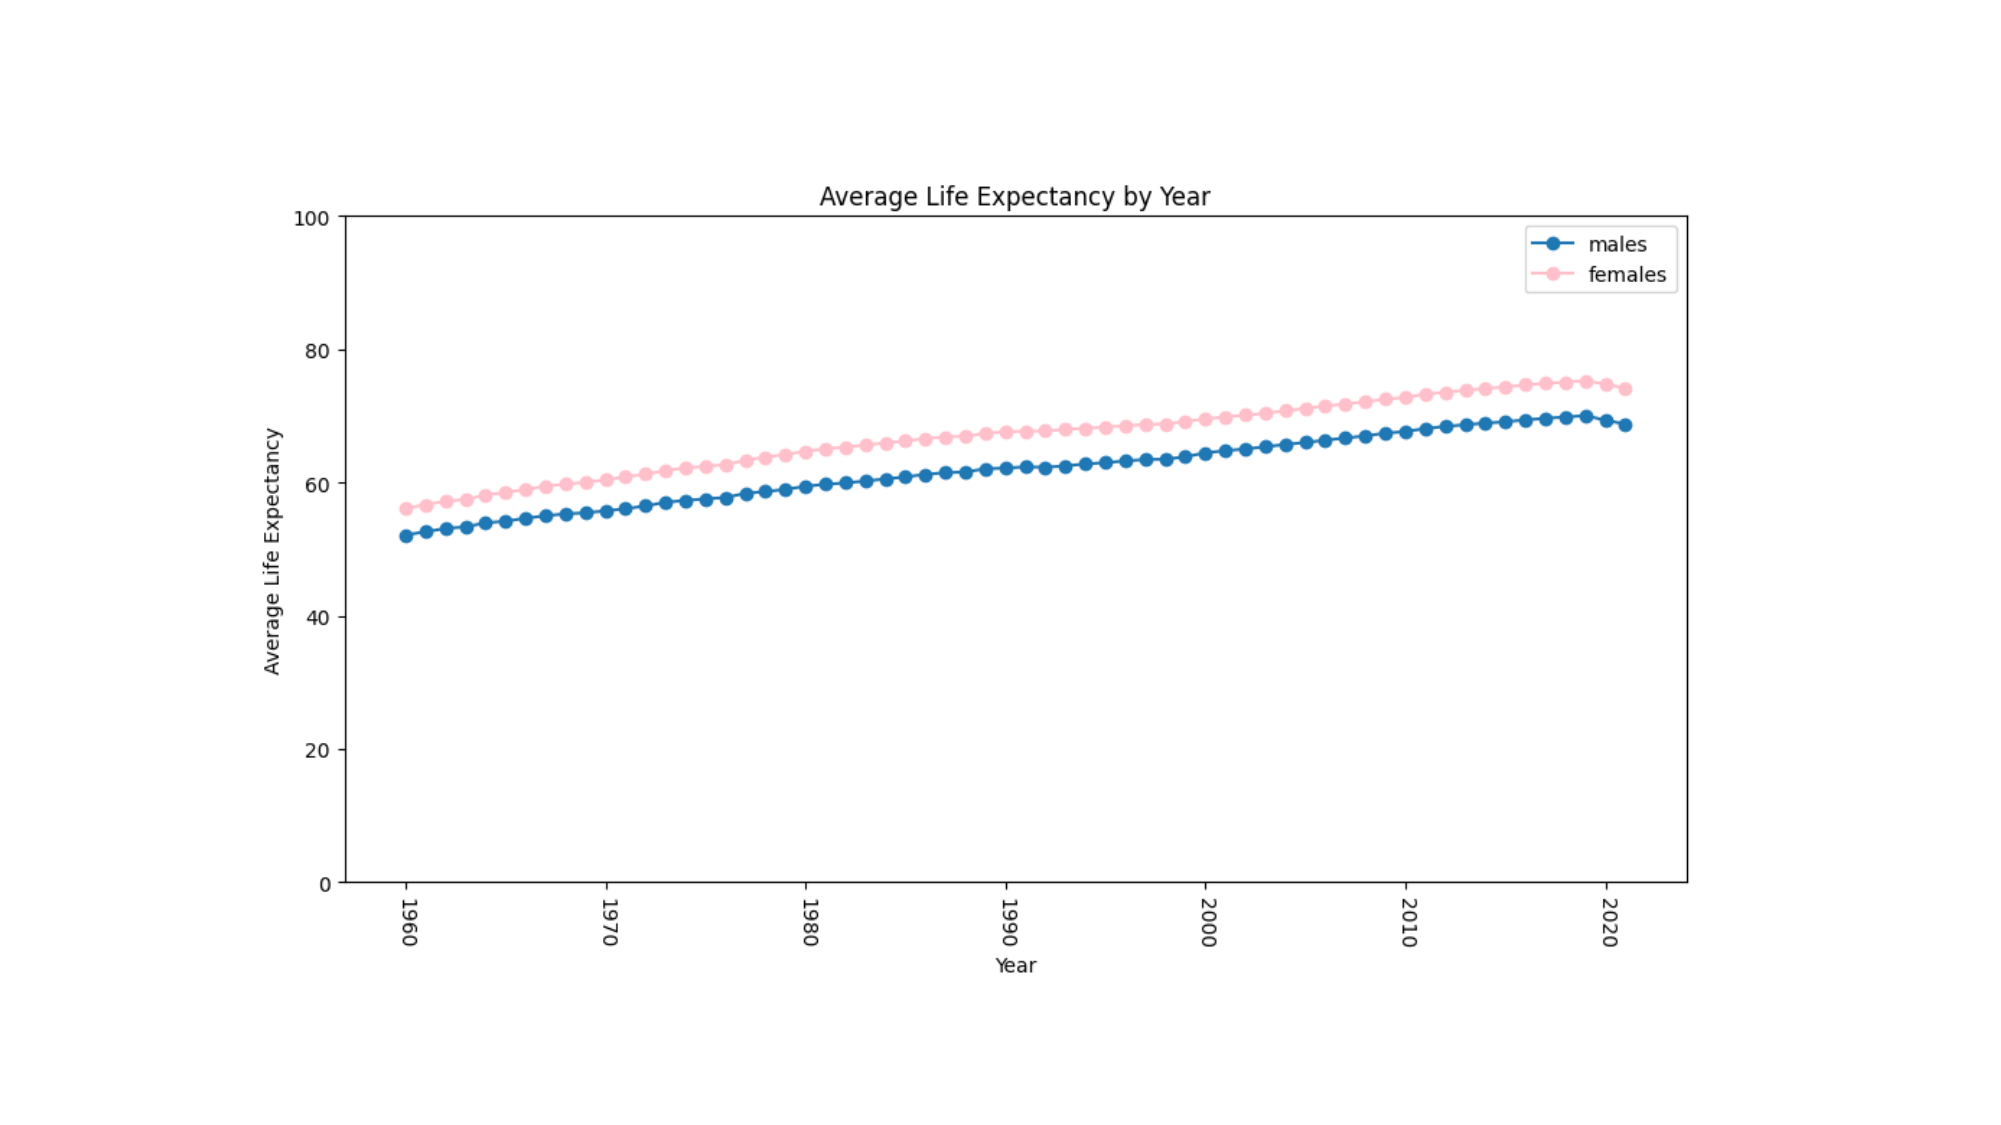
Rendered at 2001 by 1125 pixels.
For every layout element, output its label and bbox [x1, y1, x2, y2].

list [250, 171, 1700, 990]
